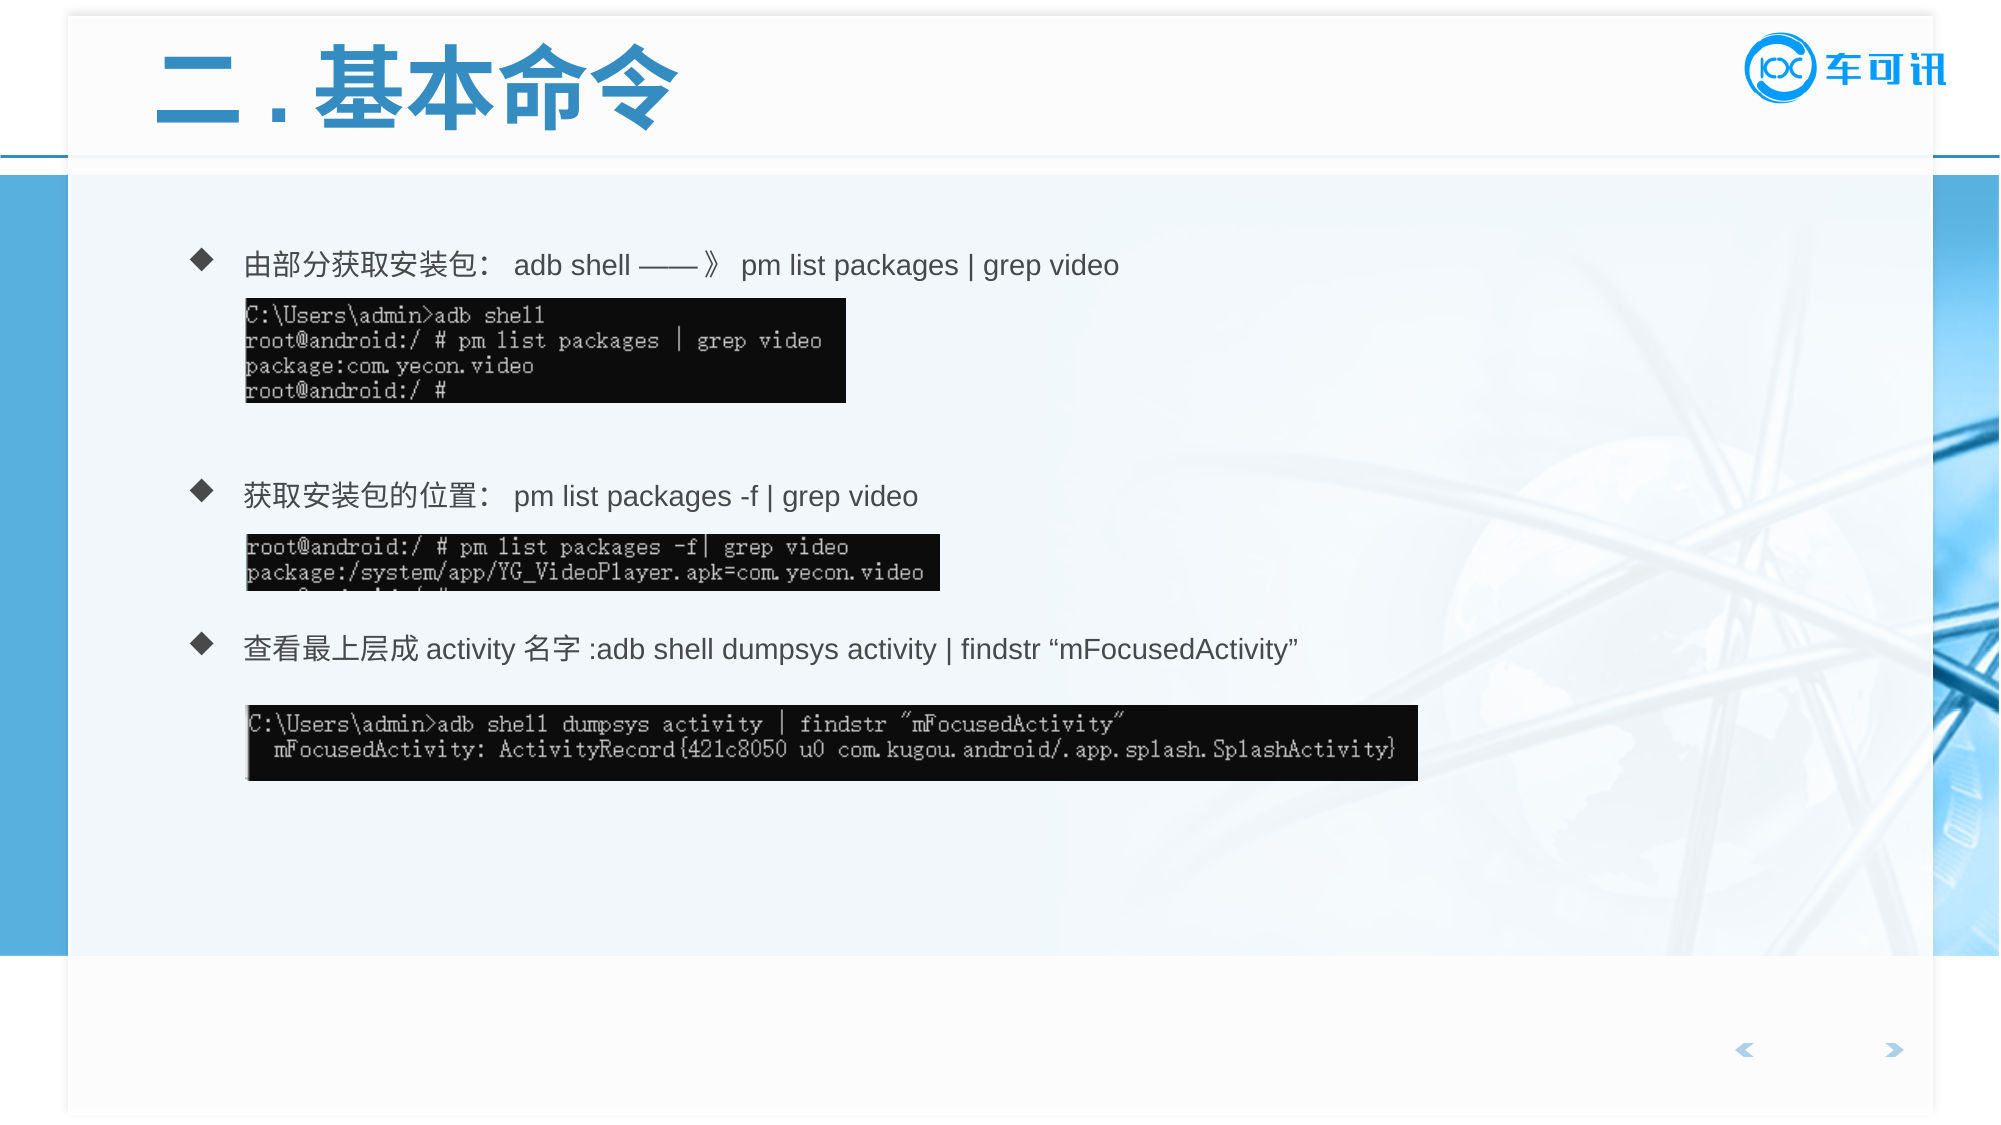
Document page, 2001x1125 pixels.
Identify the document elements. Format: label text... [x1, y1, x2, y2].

picture [0, 0, 2001, 1125]
list 由部分获取安装包：adb shell ——》pm list packages | grep video 获取安装包的位置：pm list packages -f | grep video 查看最上层成activity名字:adb shell dumpsys activity | findstr “mFocusedActivity” [172, 217, 1791, 920]
title 二.基本命令 [137, 29, 1863, 150]
